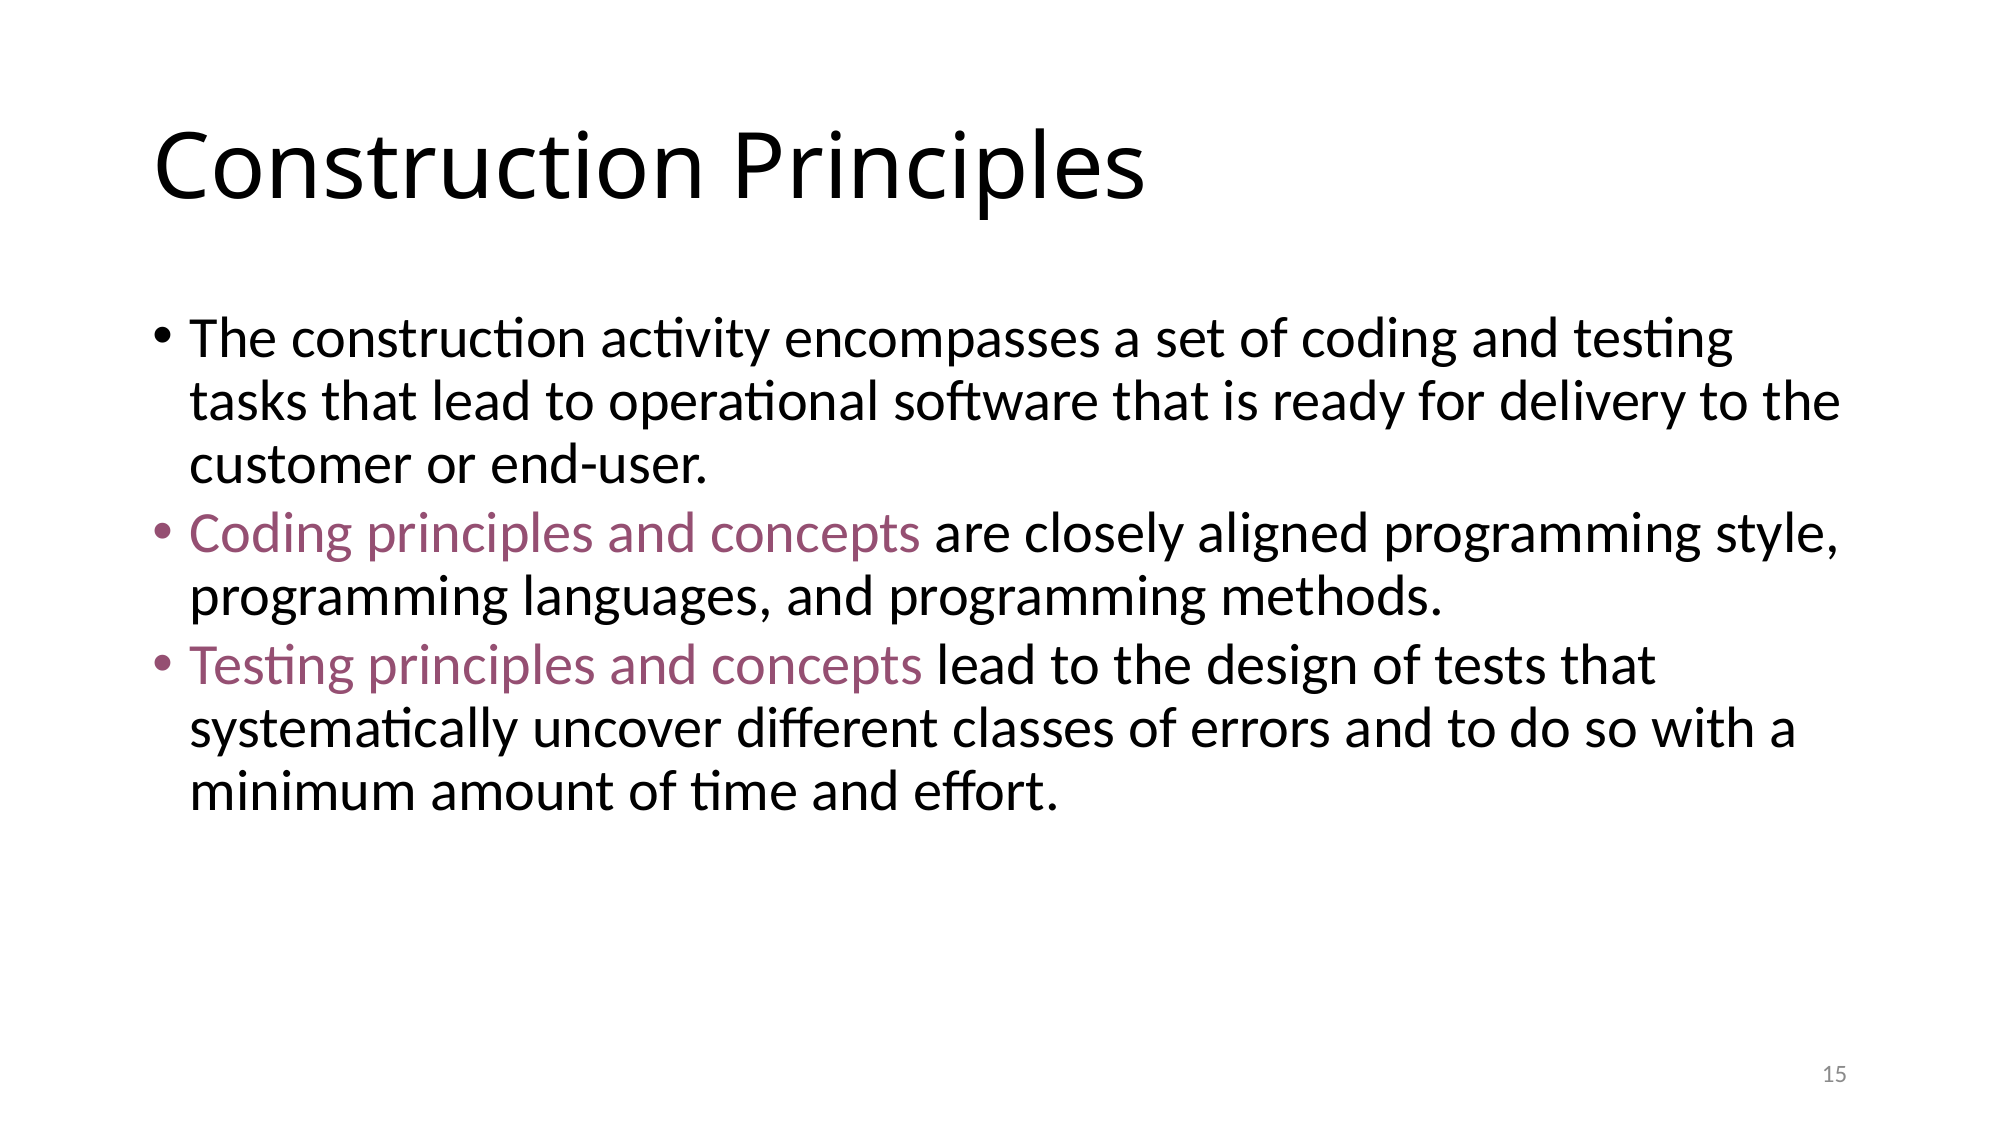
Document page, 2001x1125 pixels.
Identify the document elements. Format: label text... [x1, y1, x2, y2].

list The construction activity encompasses a set of coding and testing tasks that lead to operational software that is ready for delivery to the customer or end-user. Coding principles and concepts are closely aligned programming style, programming languages, and programming methods. Testing principles and concepts lead to the design of tests that systematically uncover different classes of errors and to do so with a minimum amount of time and effort. [137, 299, 1863, 1014]
title Construction Principles [137, 59, 1863, 278]
slide_number 15 [1412, 1042, 1863, 1103]
